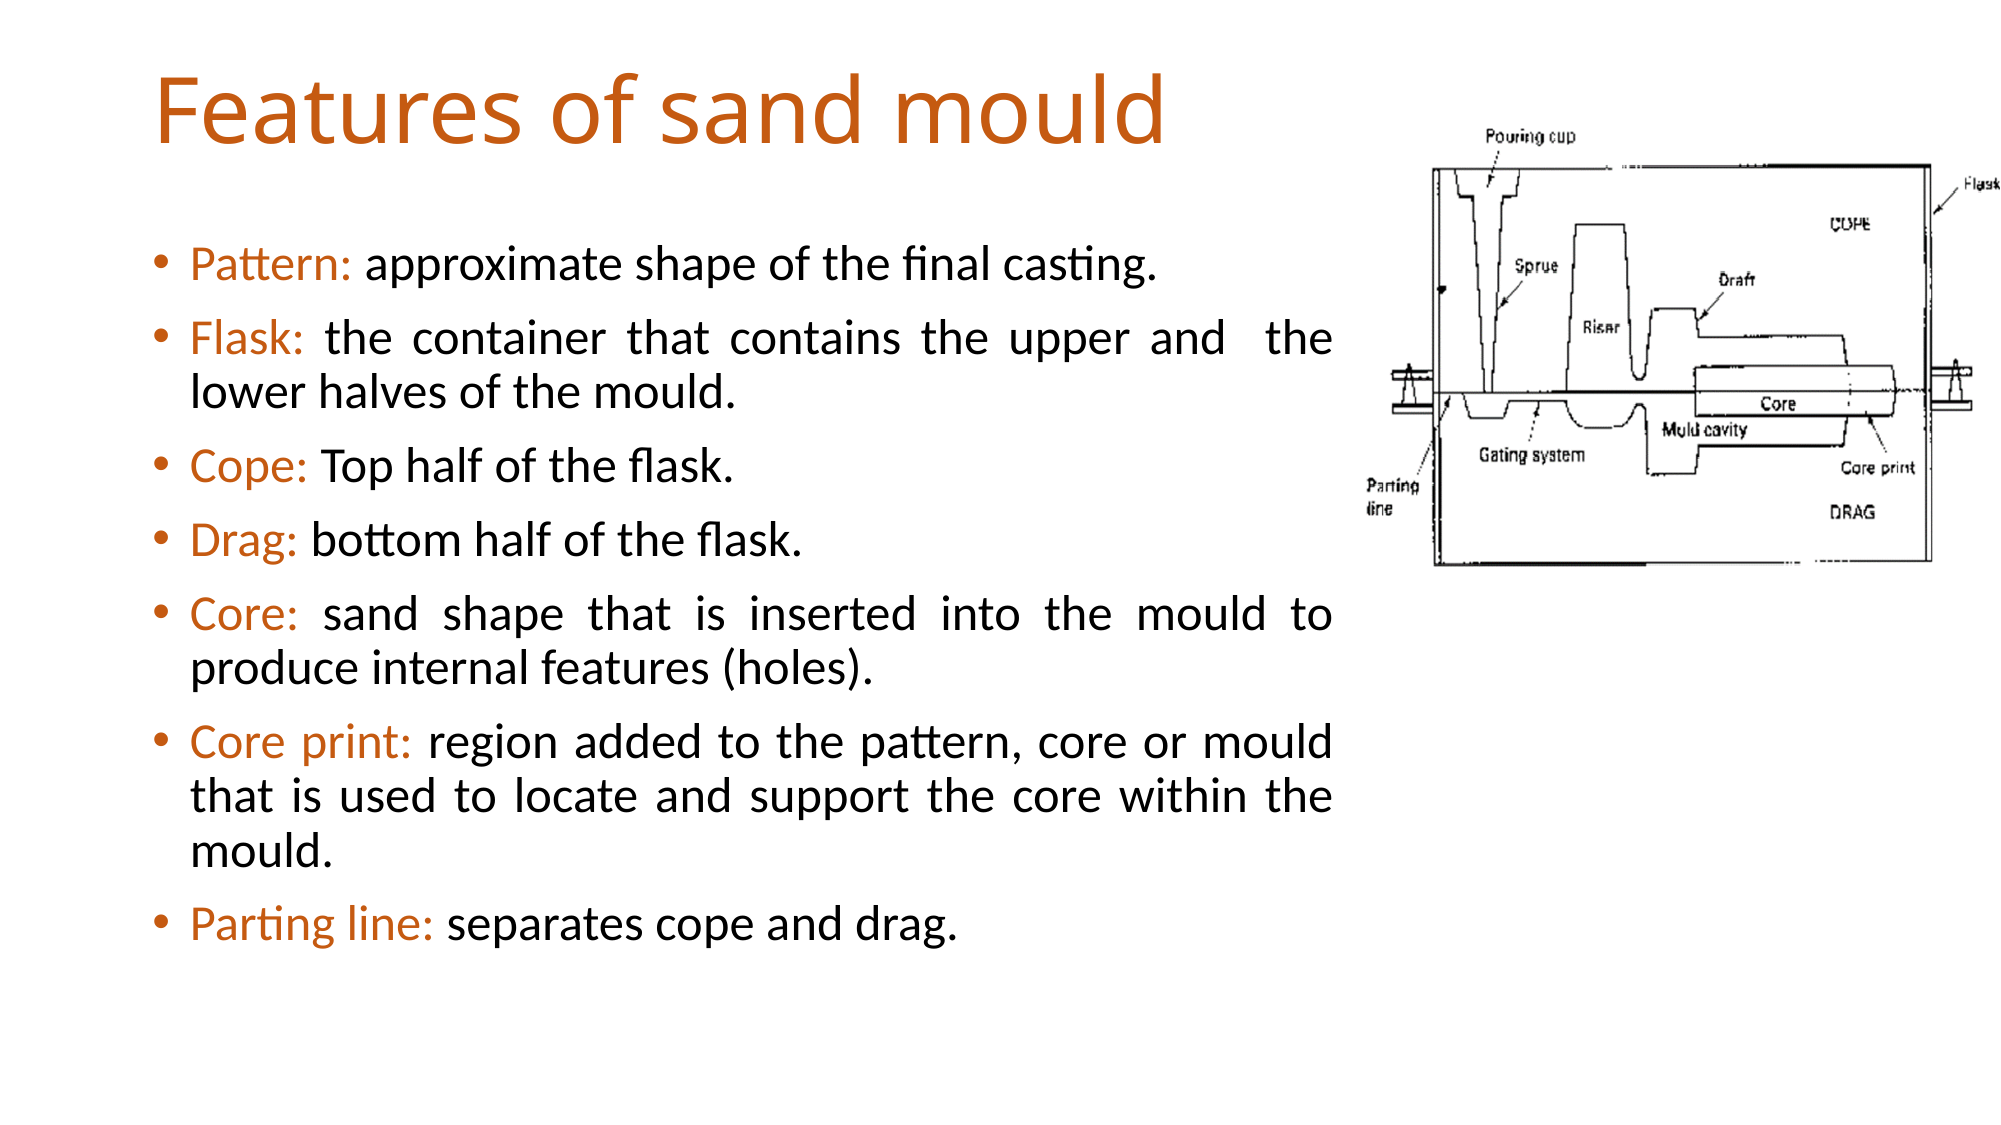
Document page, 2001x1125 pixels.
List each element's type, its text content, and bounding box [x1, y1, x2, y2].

list Pattern: approximate shape of the final casting. Flask: the container that contains the upper and the lower halves of the mould. Cope: Top half of the flask. Drag: bottom half of the flask. Core: sand shape that is inserted into the mould to produce internal features (holes). Core print: region added to the pattern, core or mould that is used to locate and support the core within the mould. Parting line: separates cope and drag. [137, 229, 1349, 1036]
picture [1348, 113, 2000, 592]
title Features of sand mould [137, 52, 1863, 176]
